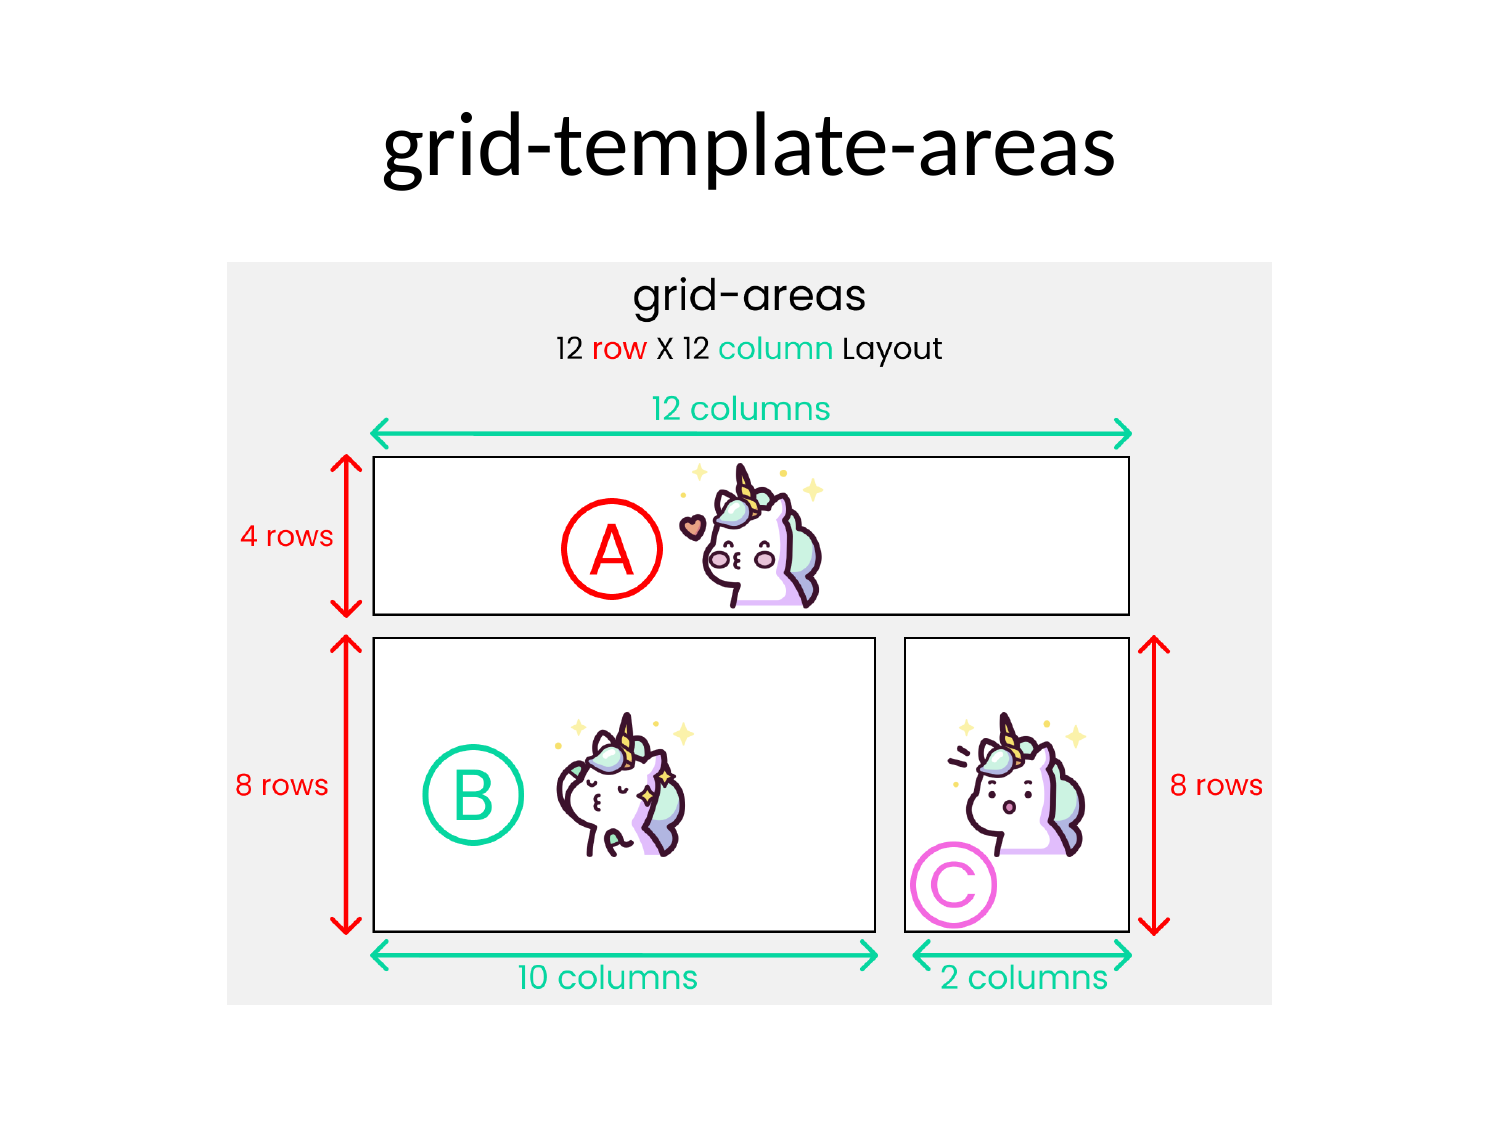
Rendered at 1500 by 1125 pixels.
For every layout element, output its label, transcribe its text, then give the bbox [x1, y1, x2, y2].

title grid-template-areas [75, 45, 1425, 233]
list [227, 262, 1273, 1006]
